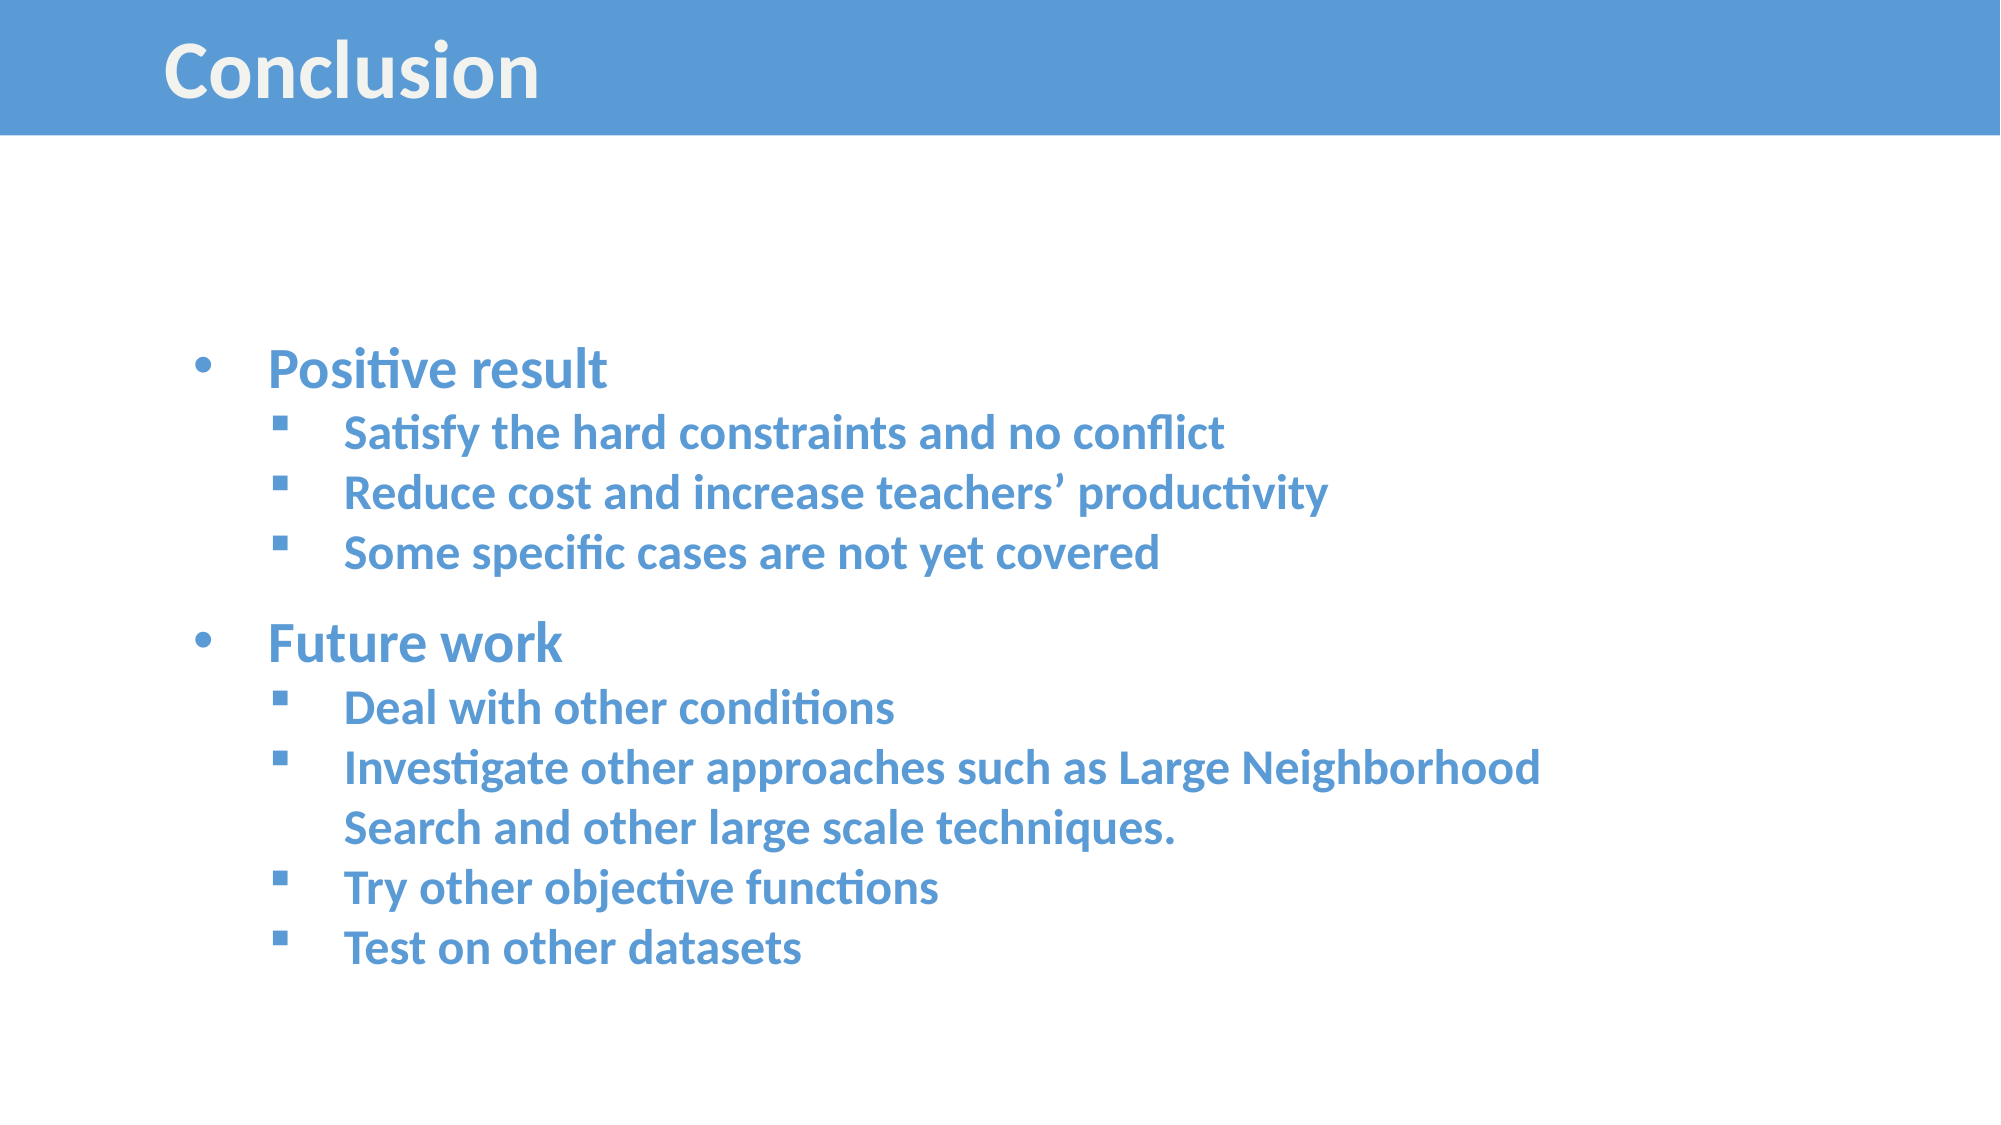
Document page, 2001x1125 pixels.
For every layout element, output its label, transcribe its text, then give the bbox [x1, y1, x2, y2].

text_box Future work Deal with other conditions Investigate other approaches such as Large Neighborhood Search and other large scale techniques. Try other objective functions Test on other datasets [178, 596, 1636, 982]
text_box Positive result Satisfy the hard constraints and no conflict Reduce cost and increase teachers’ productivity Some specific cases are not yet covered [178, 321, 1636, 596]
text_box Conclusion [0, 0, 2000, 137]
